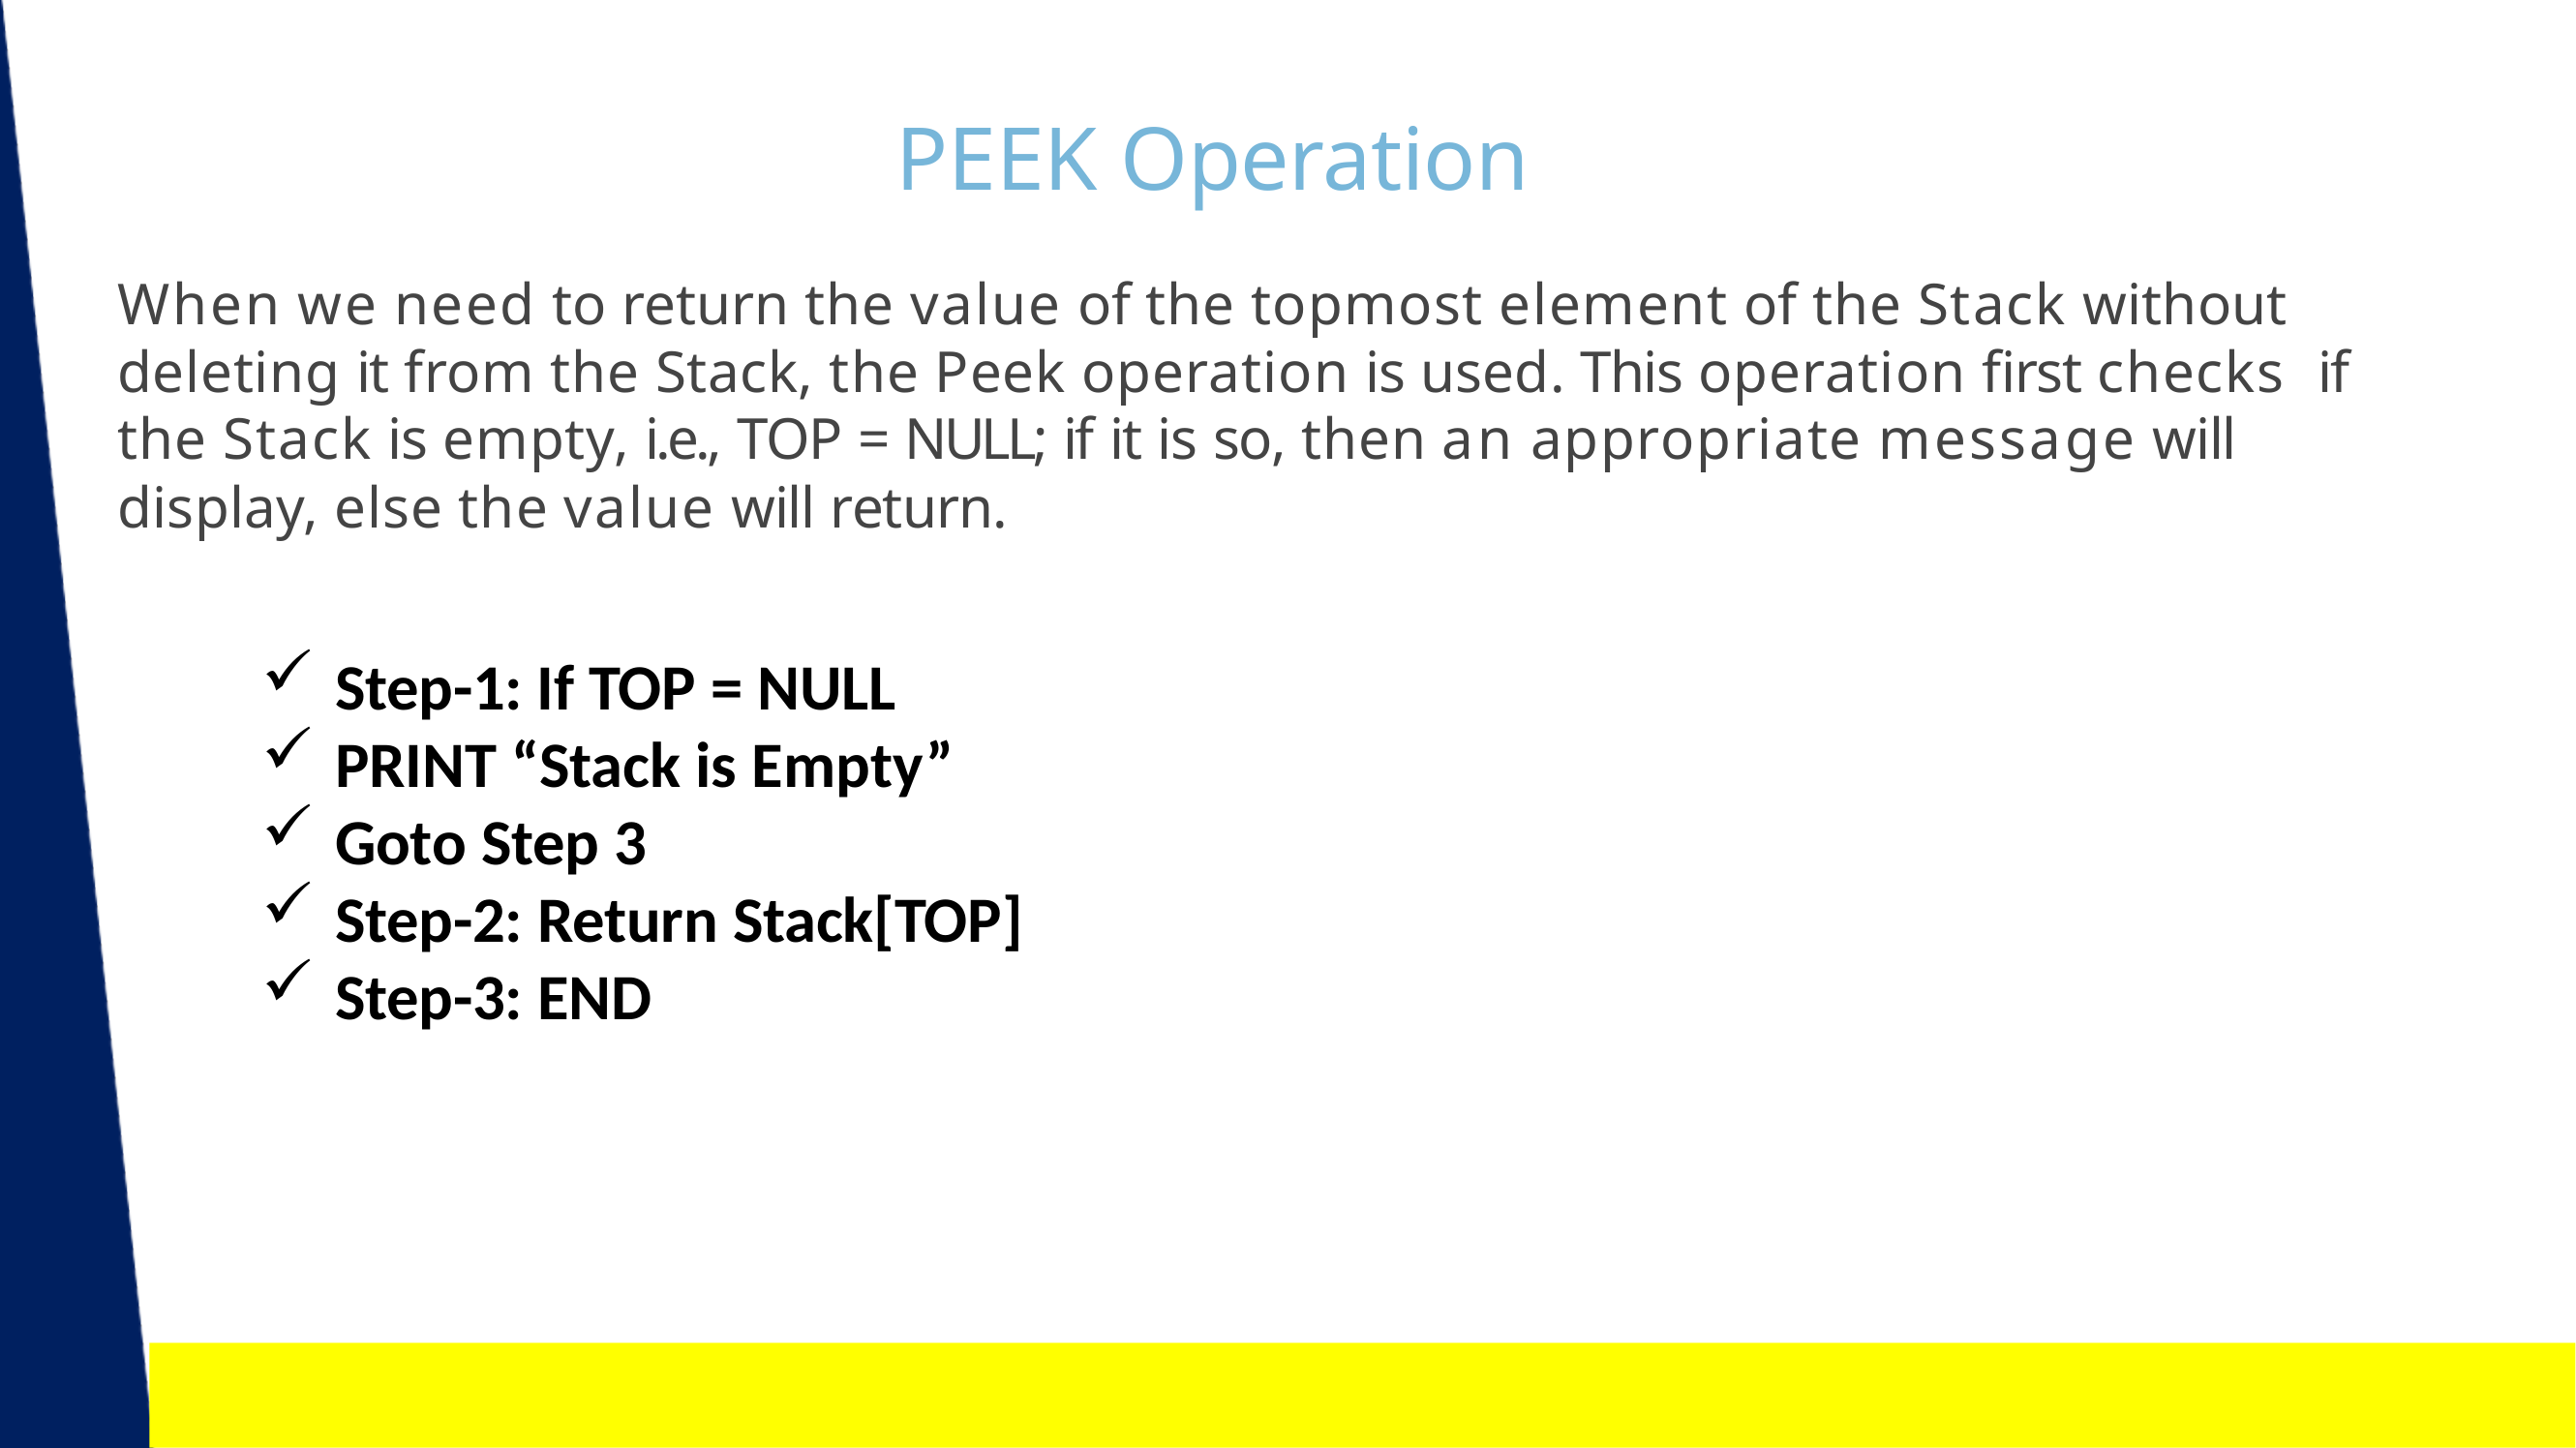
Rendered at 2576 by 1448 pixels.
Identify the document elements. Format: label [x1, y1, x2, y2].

text_box [0, 0, 2576, 1448]
